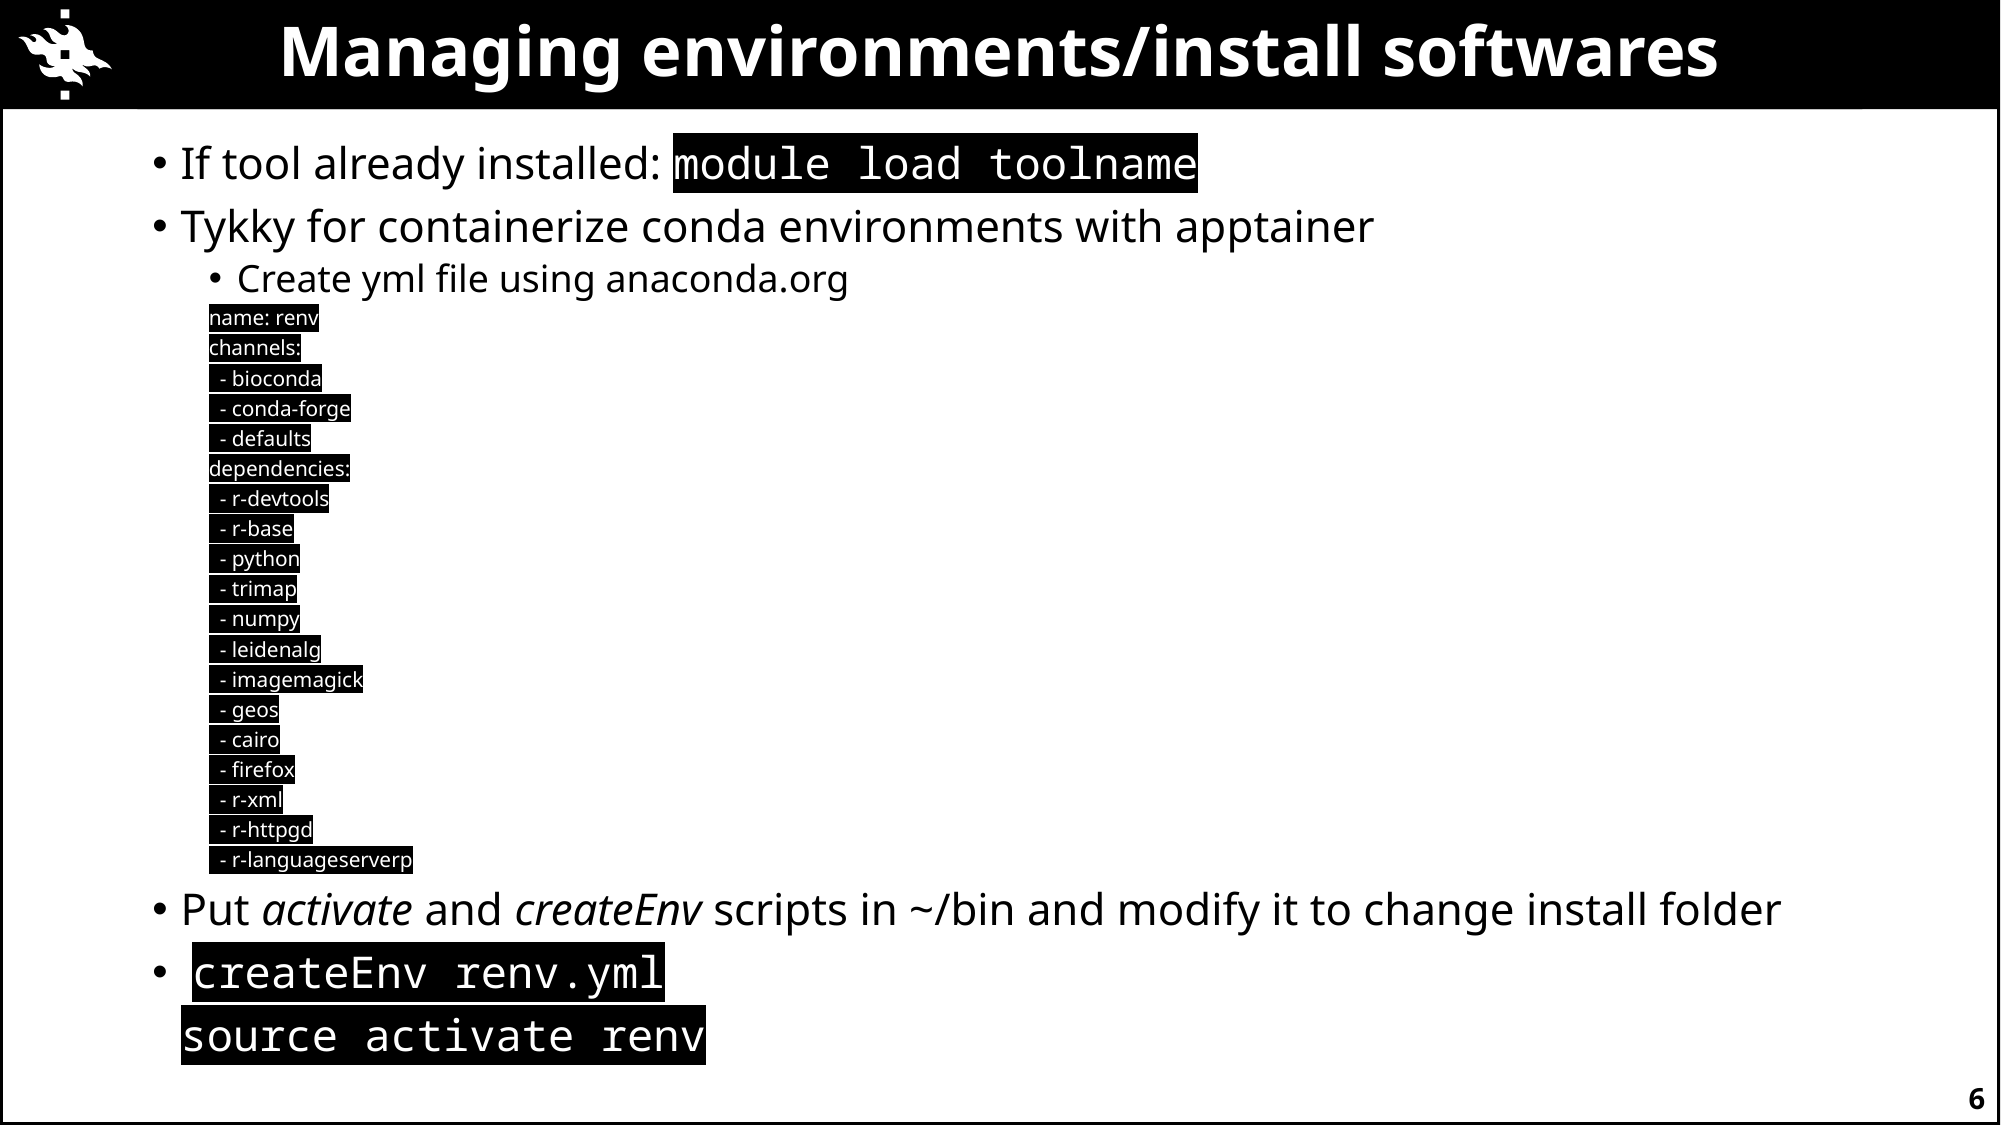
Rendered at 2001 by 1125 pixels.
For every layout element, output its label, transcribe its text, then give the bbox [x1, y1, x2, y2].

list If tool already installed: module load toolname Tykky for containerize conda environments with apptainer Create yml file using anaconda.org name: renv channels: - bioconda - conda-forge - defaults dependencies: - r-devtools - r-base - python - trimap - numpy - leidenalg - imagemagick - geos - cairo - firefox - r-xml - r-httpgd - r-languageserverp Put activate and createEnv scripts in ~/bin and modify it to change install folder createEnv renv.yml source activate renv [137, 134, 1863, 1100]
title Managing environments/install softwares [133, 0, 1867, 114]
